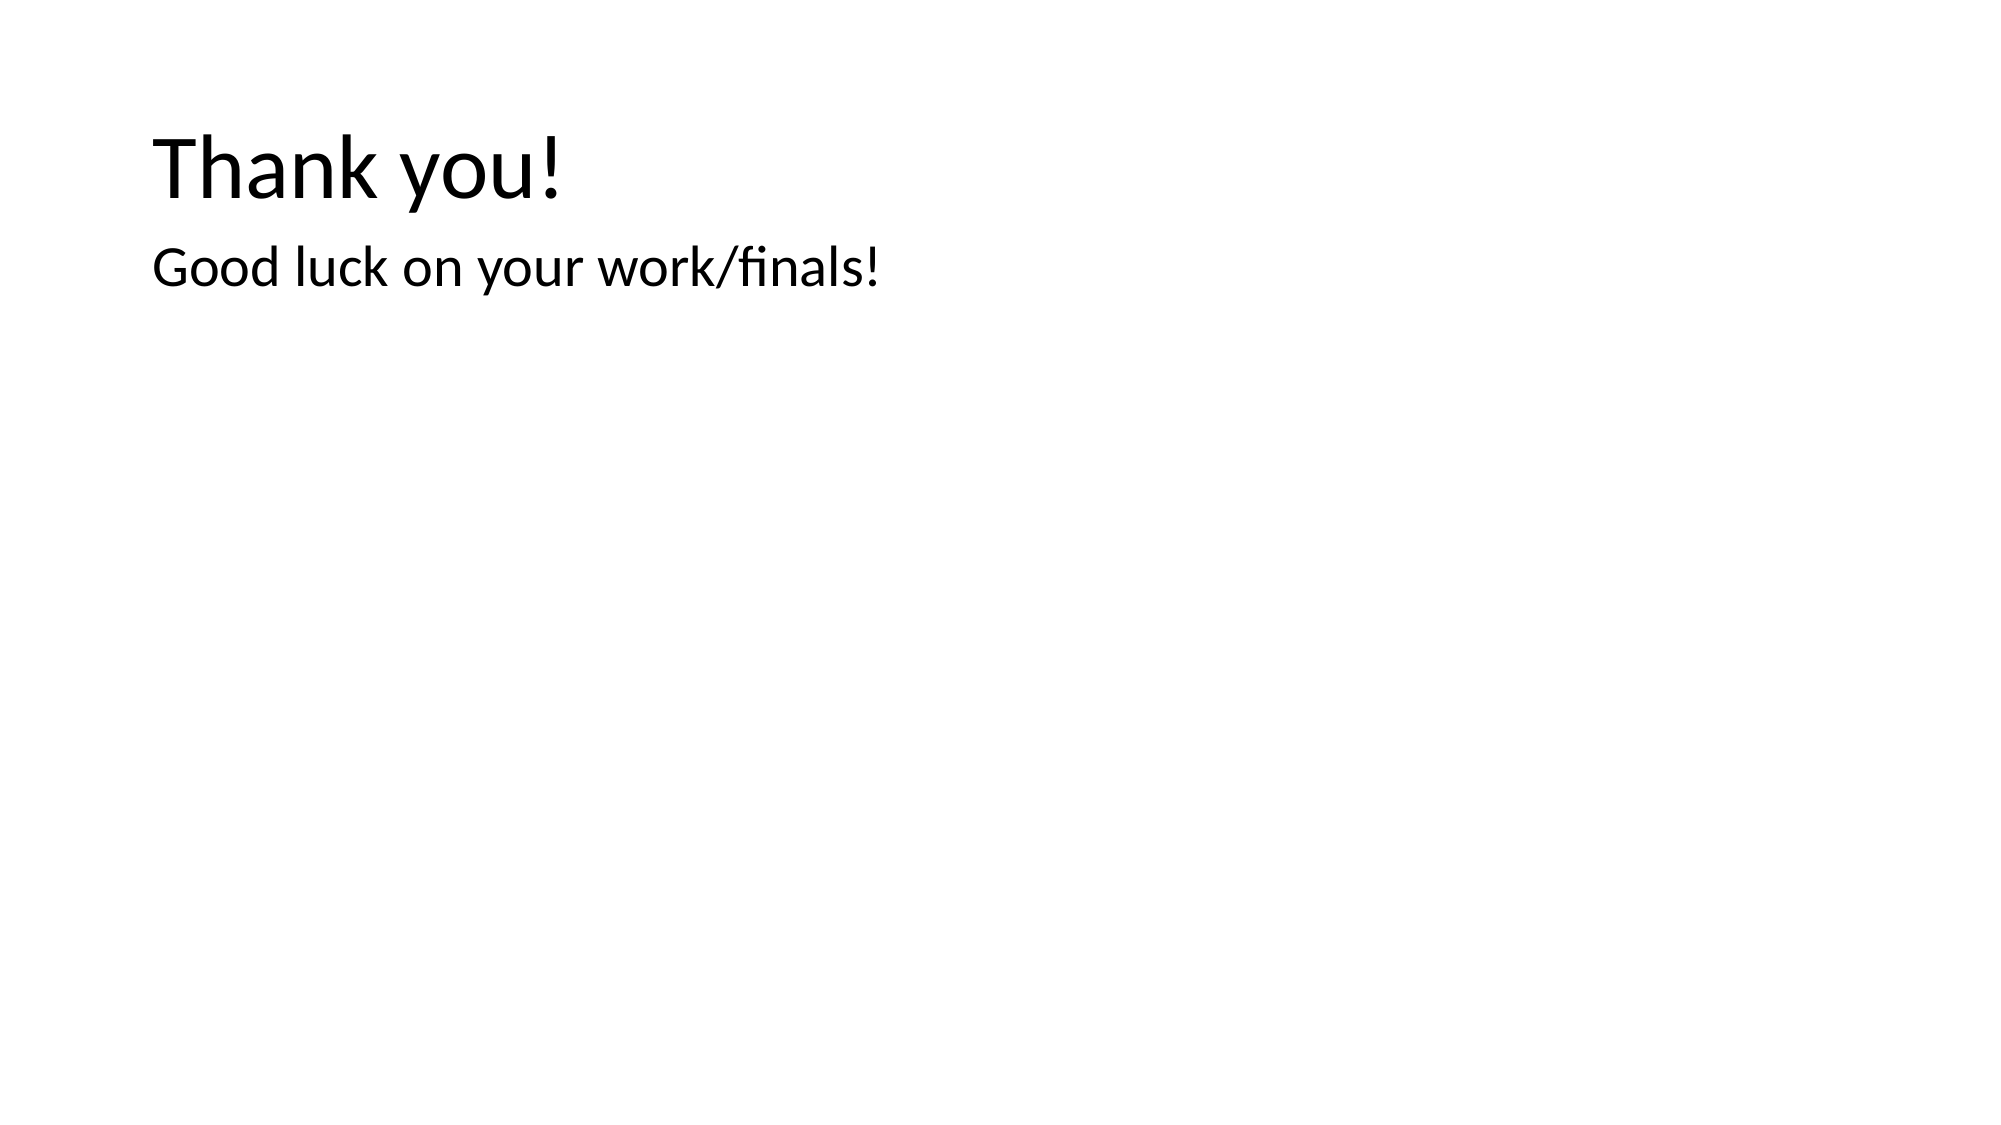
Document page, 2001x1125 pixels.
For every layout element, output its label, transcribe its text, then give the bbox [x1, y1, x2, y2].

list Good luck on your work/finals! [137, 228, 1863, 943]
title Thank you! [137, 59, 1863, 228]
